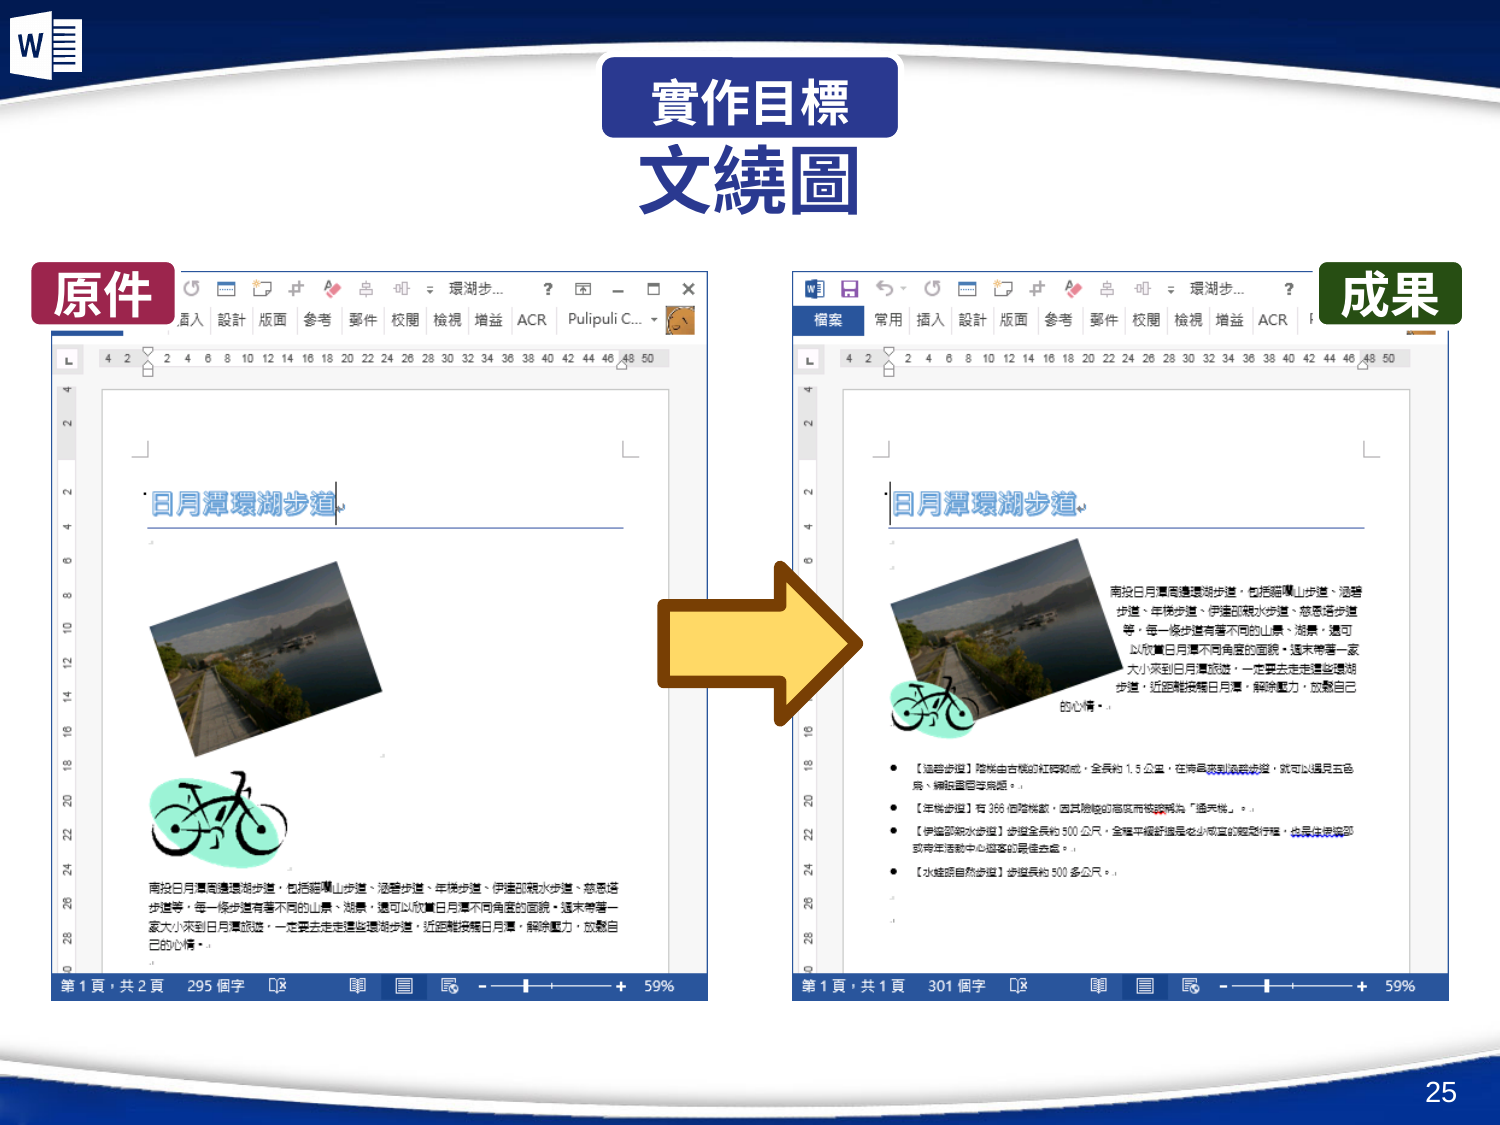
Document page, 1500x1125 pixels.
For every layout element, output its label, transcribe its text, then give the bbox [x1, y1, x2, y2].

text_box [598, 54, 902, 71]
title 文繞圖 [51, 112, 1449, 246]
text_box [712, 566, 787, 721]
slide_number ‹#› [1410, 1056, 1500, 1125]
picture [0, 0, 1500, 1125]
text_box 原件 [28, 258, 178, 328]
text_box 成果 [1315, 258, 1466, 328]
subtitle 實作目標 [598, 71, 902, 124]
text_box [598, 124, 902, 141]
